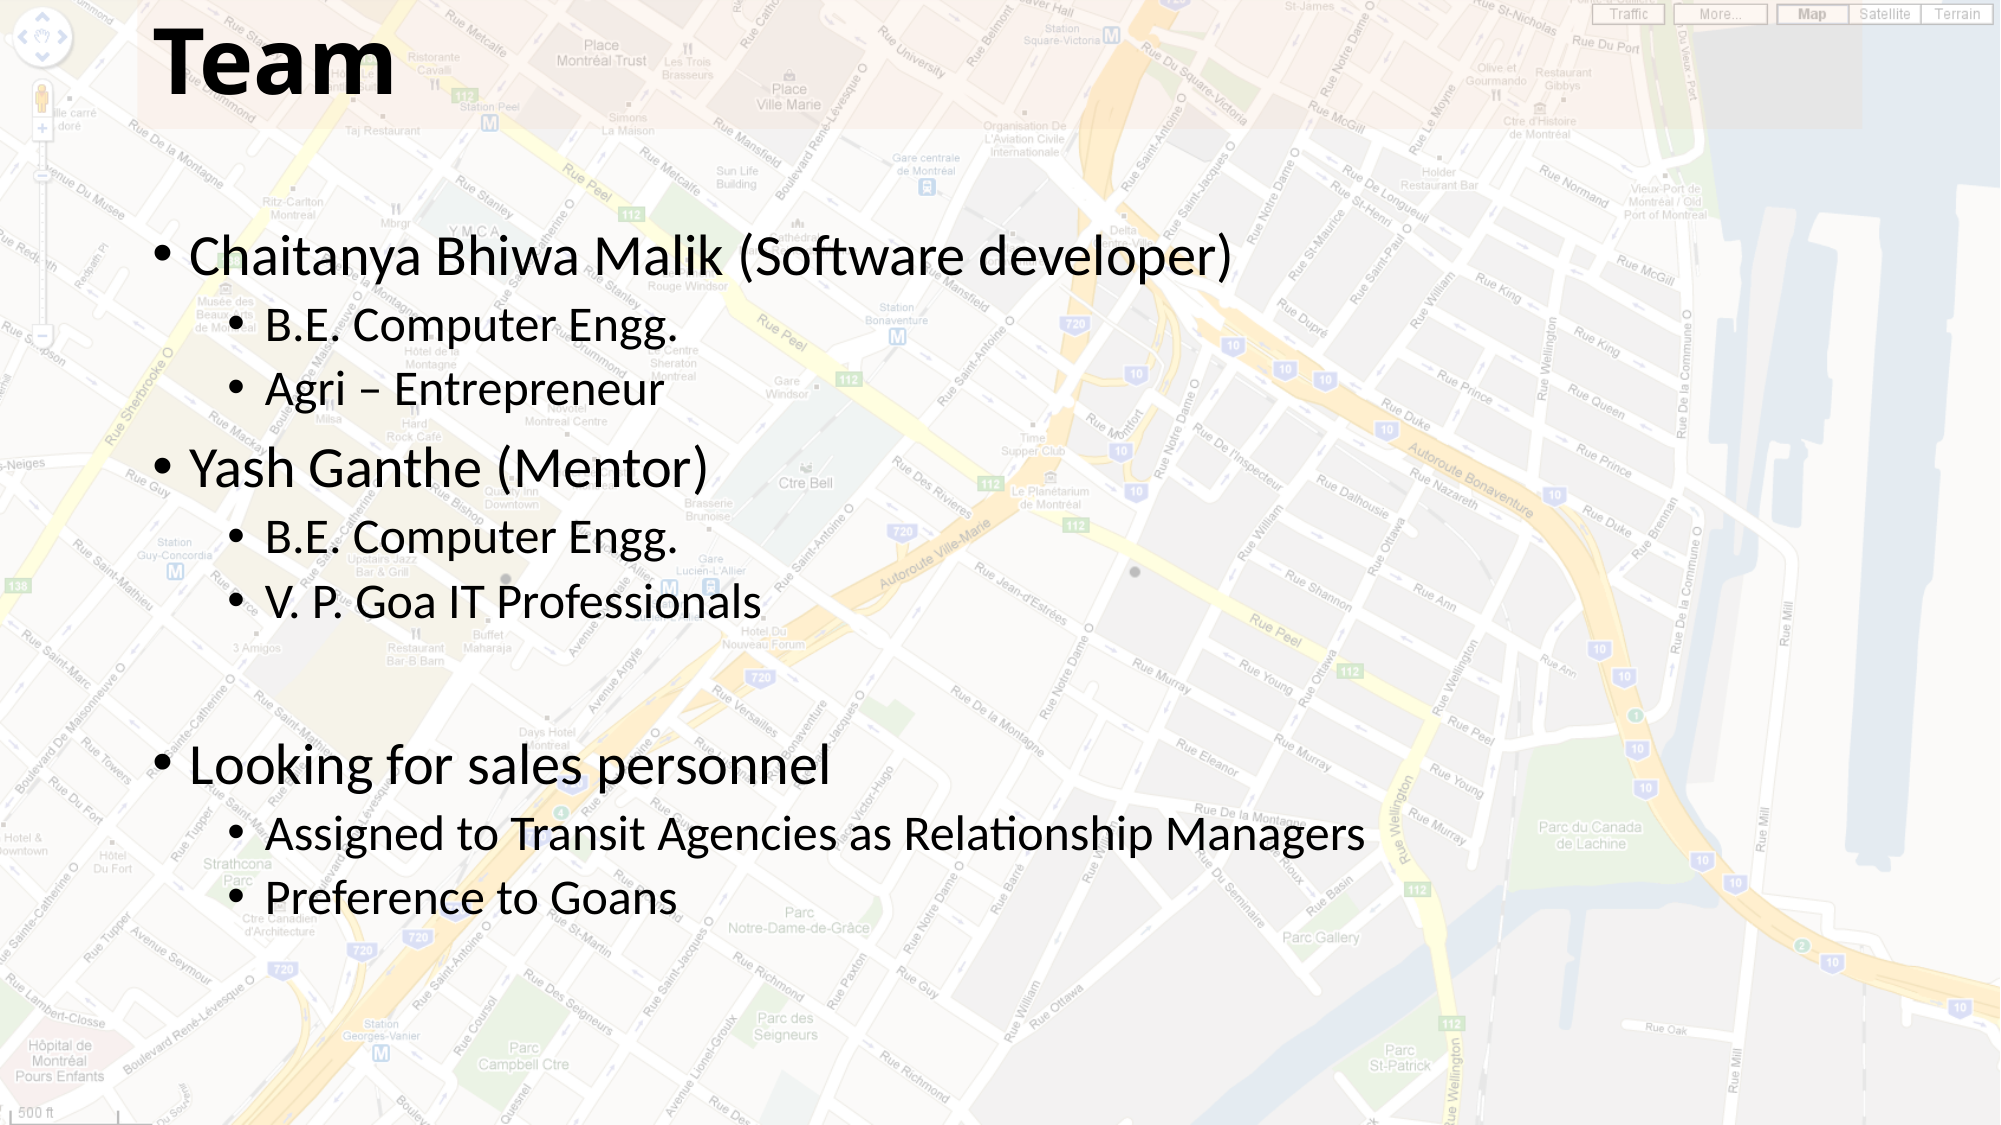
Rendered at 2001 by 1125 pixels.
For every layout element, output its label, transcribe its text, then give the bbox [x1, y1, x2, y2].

title Team [137, 0, 1863, 129]
list Chaitanya Bhiwa Malik (Software developer) B.E. Computer Engg. Agri – Entrepreneur Yash Ganthe (Mentor) B.E. Computer Engg. V. P. Goa IT Professionals Looking for sales personnel Assigned to Transit Agencies as Relationship Managers Preference to Goans [137, 217, 1863, 1014]
